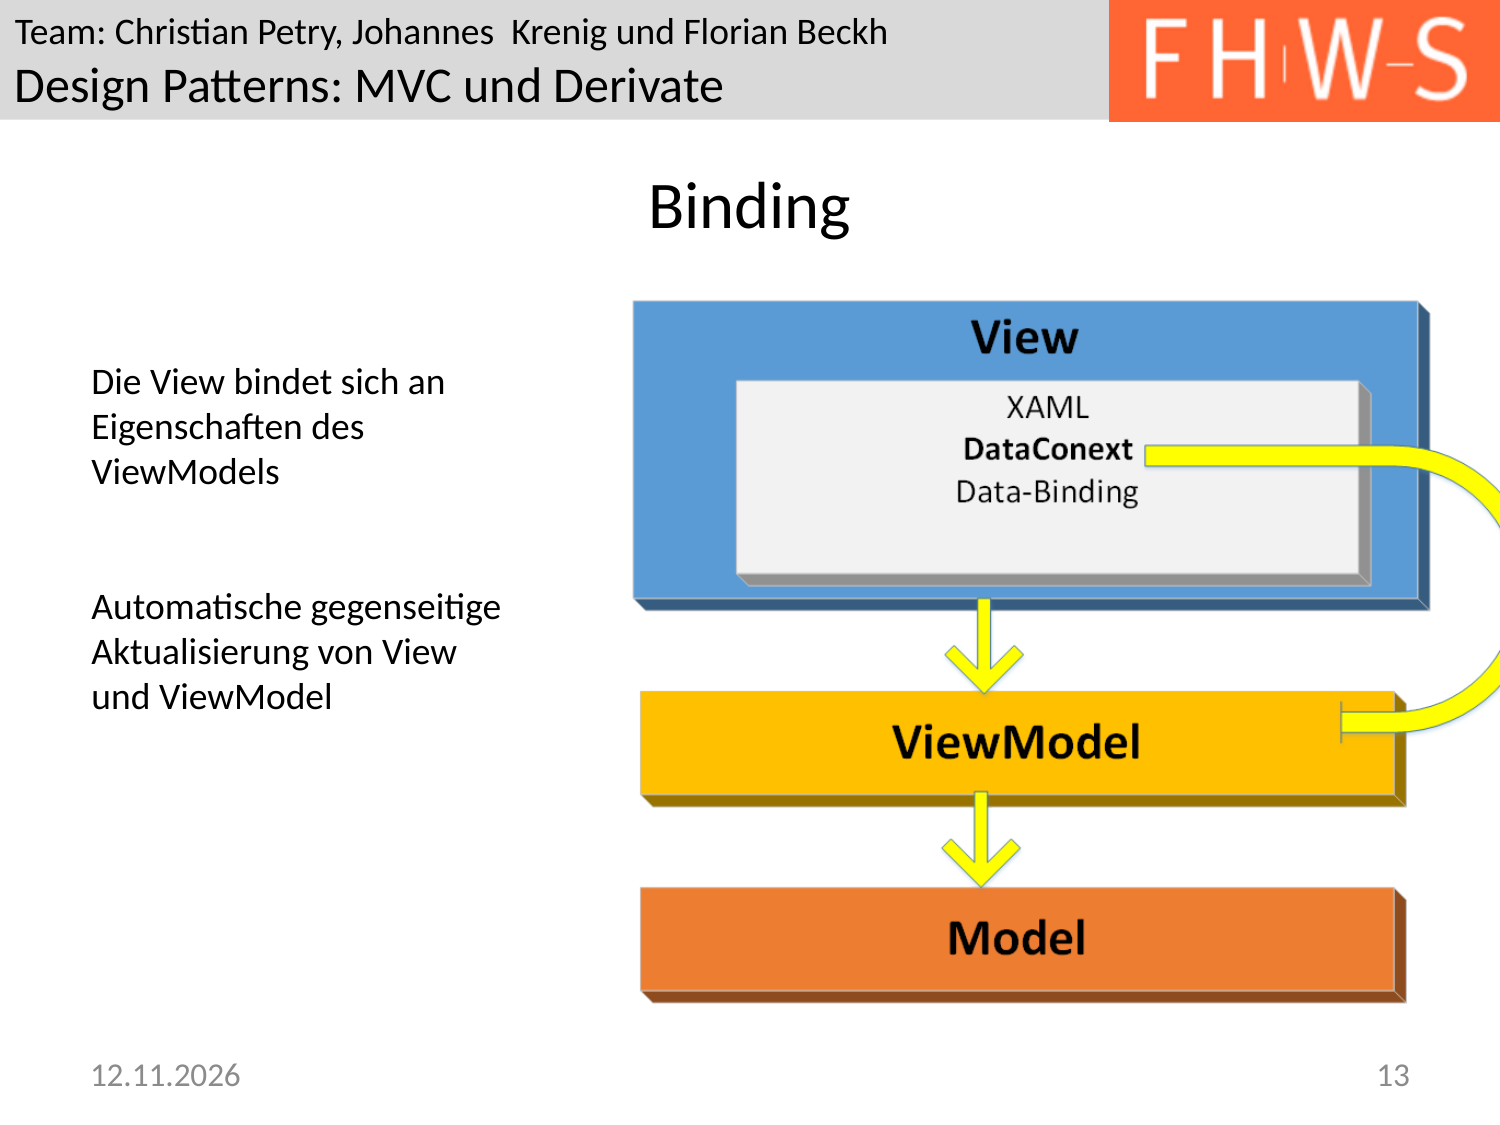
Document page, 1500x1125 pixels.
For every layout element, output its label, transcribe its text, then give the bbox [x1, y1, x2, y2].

slide_number 13 [1074, 1042, 1425, 1103]
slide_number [75, 1042, 425, 1103]
text_box Die View bindet sich an Eigenschaften des ViewModels Automatische gegenseitige Aktualisierung von View und ViewModel [76, 349, 526, 725]
picture [631, 290, 1500, 1006]
picture [1109, 0, 1500, 122]
title Binding [75, 125, 1425, 279]
